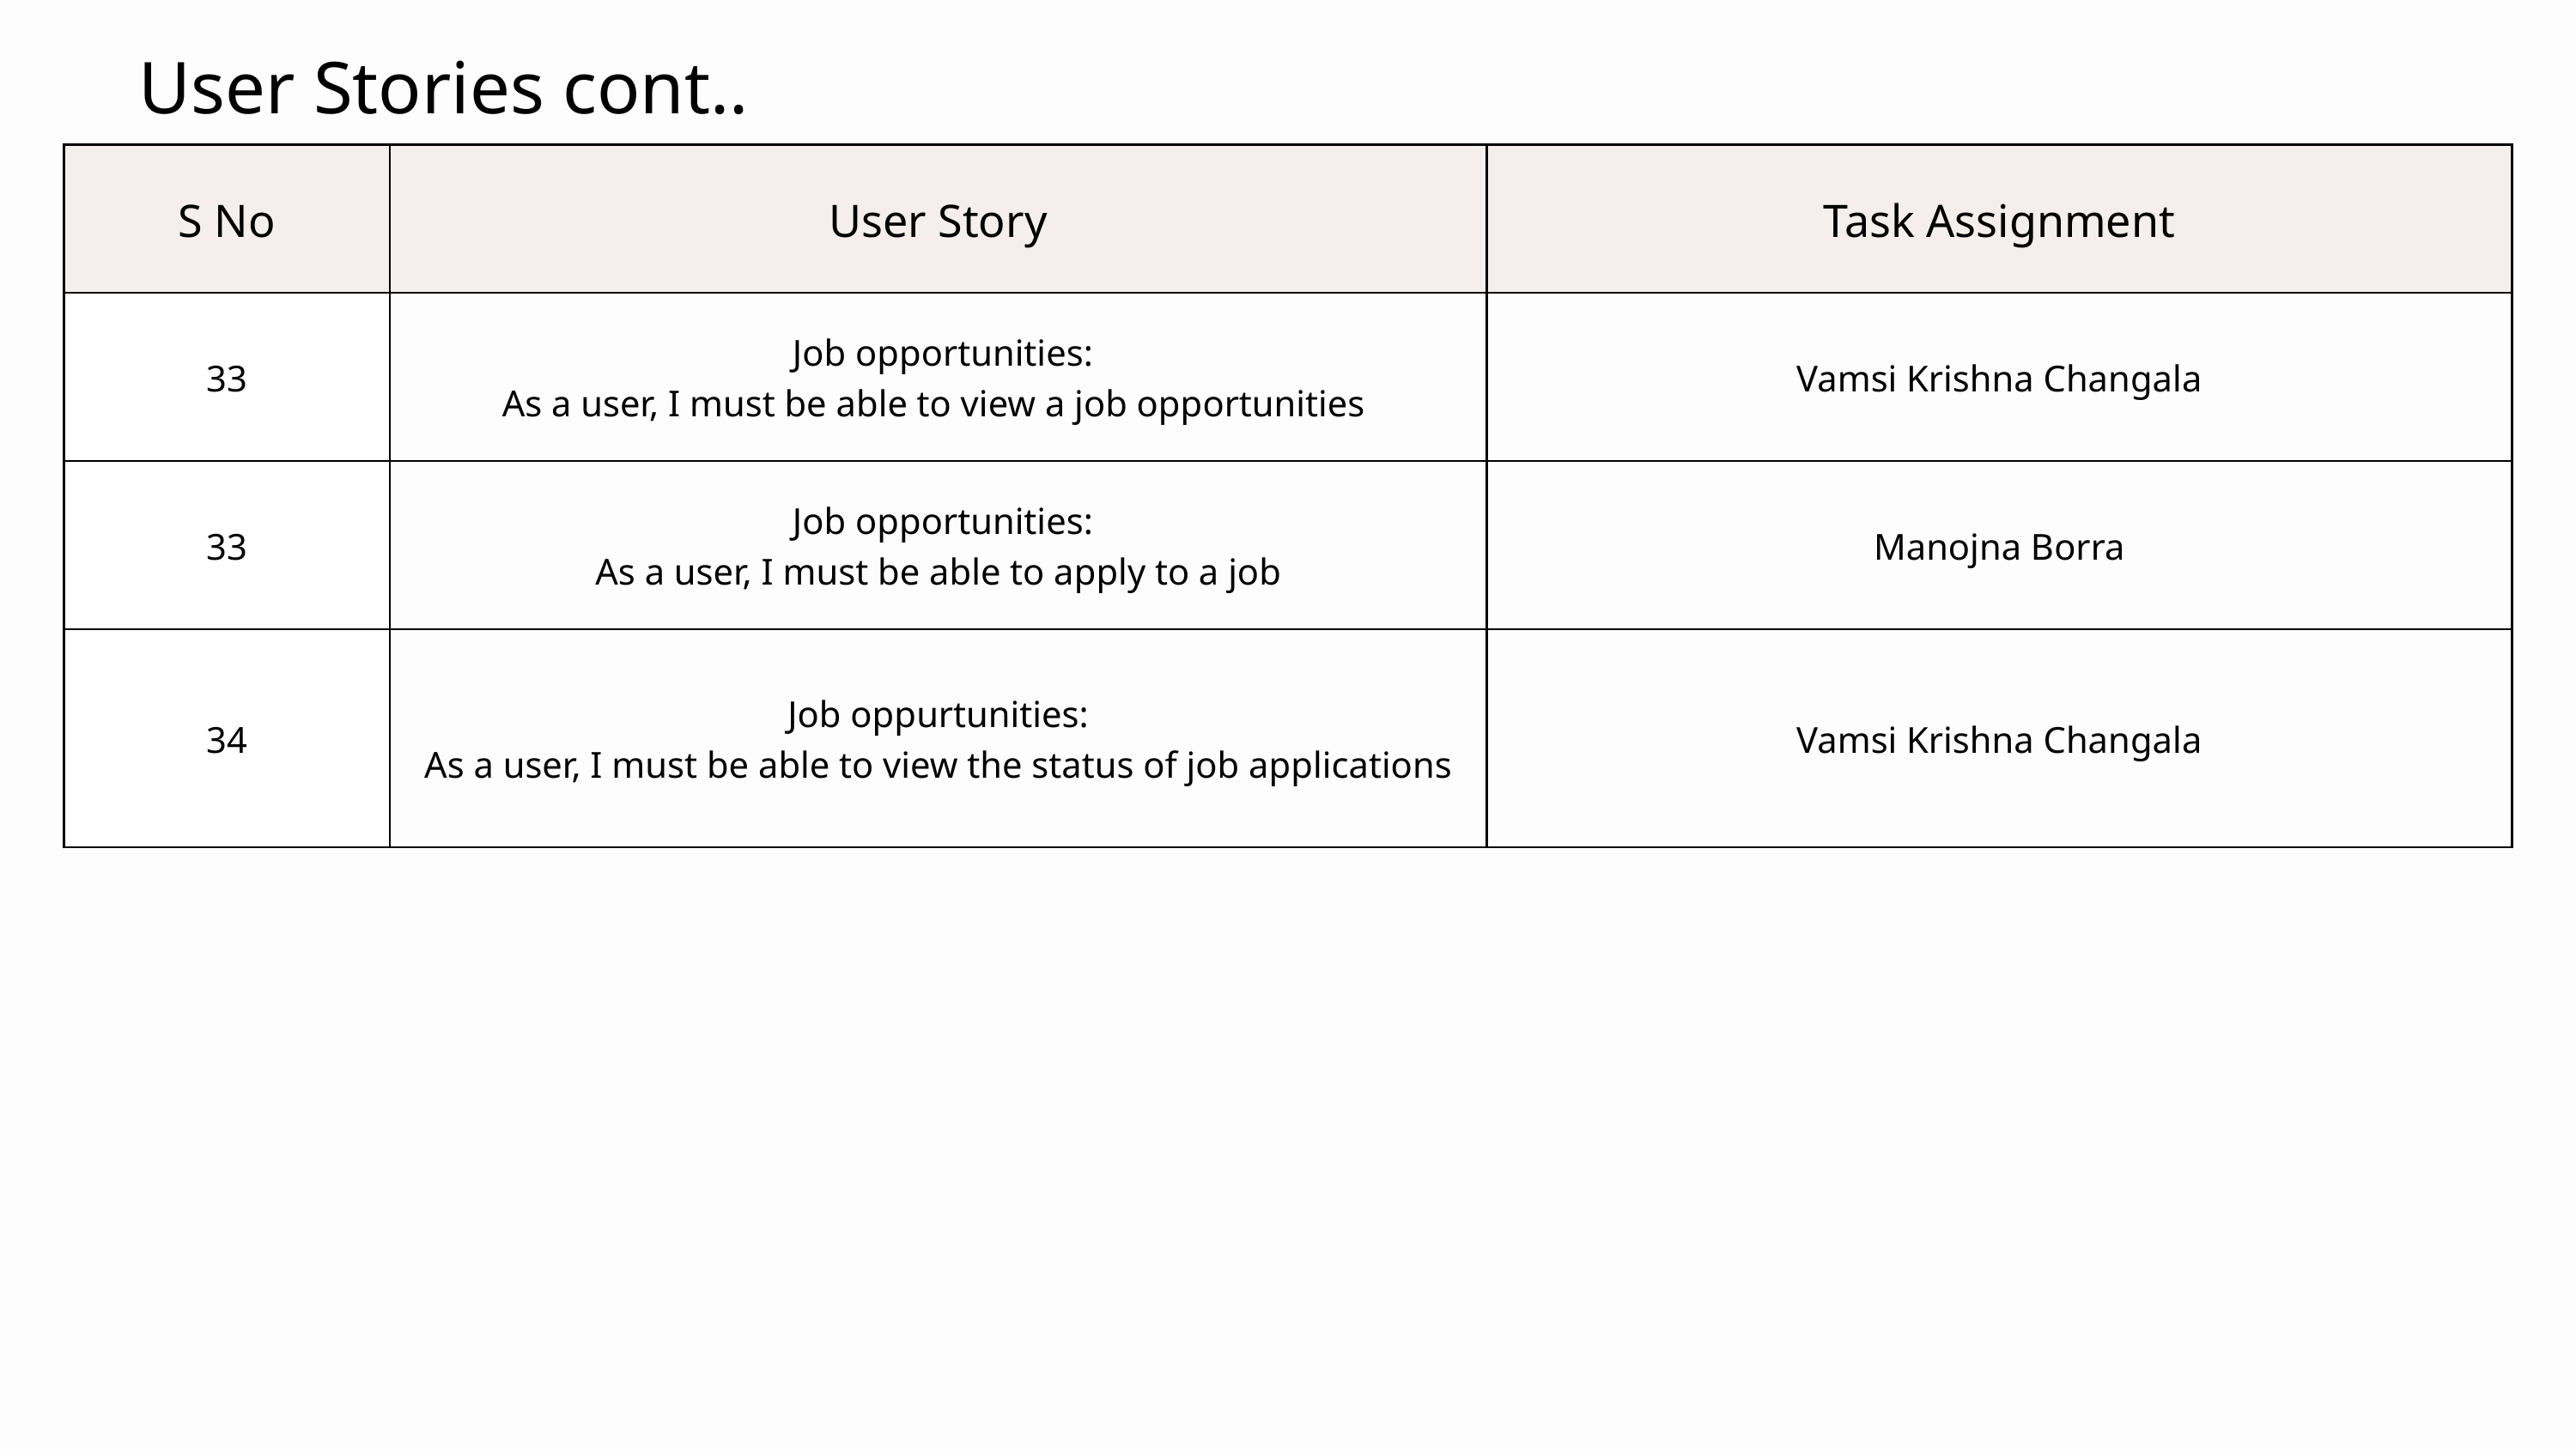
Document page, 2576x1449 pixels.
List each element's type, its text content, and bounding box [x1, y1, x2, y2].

table_header S No [65, 146, 389, 292]
table_cell Vamsi Krishna Changala [1488, 294, 2511, 460]
table_cell 33 [65, 294, 389, 460]
table_cell Vamsi Krishna Changala [1488, 630, 2511, 846]
table_cell Manojna Borra [1488, 462, 2511, 628]
table_cell Job oppurtunities: As a user, I must be able to view the status of job applications [391, 630, 1485, 846]
table_header User Story [391, 146, 1485, 292]
table_cell 34 [65, 630, 389, 846]
table_cell Job opportunities: As a user, I must be able to apply to a job [391, 462, 1485, 628]
table_cell Job opportunities: As a user, I must be able to view a job opportunities [391, 294, 1485, 460]
table_header Task Assignment [1488, 146, 2511, 292]
table_cell 33 [65, 462, 389, 628]
text_box User Stories cont.. [28, 27, 860, 128]
